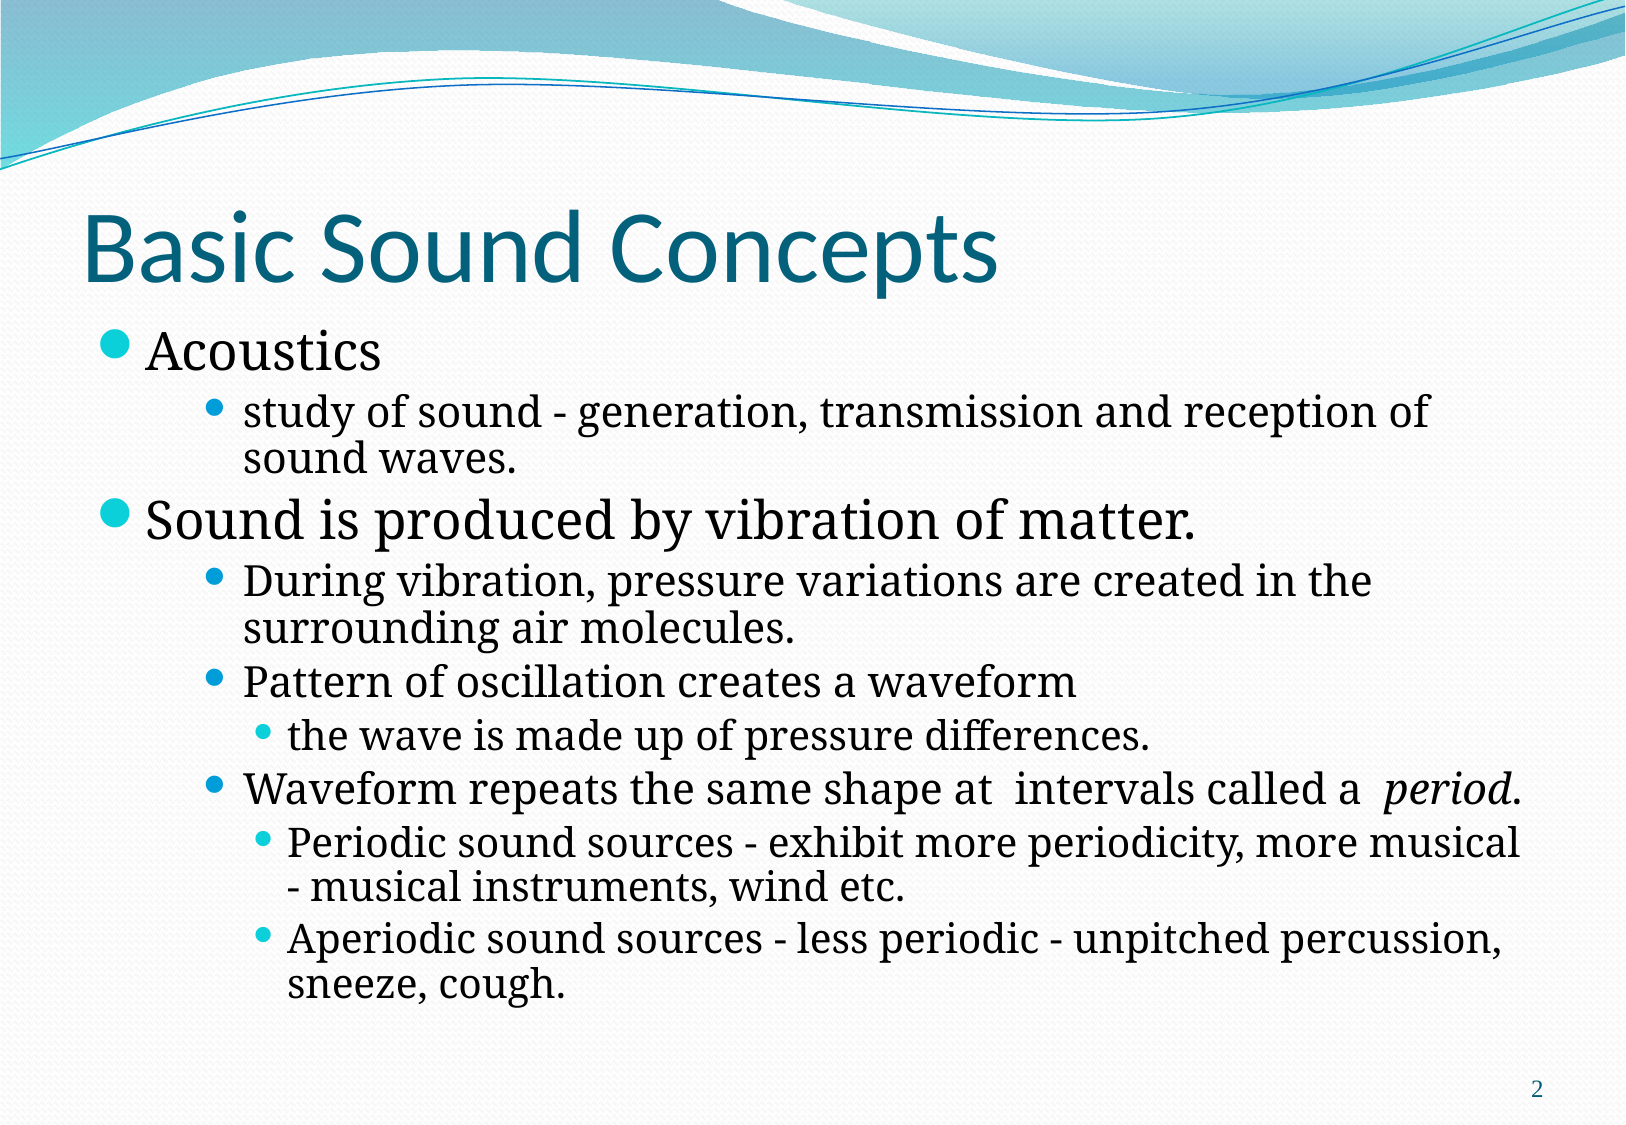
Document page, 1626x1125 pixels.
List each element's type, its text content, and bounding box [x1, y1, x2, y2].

list Acoustics study of sound - generation, transmission and reception of sound waves. Sound is produced by vibration of matter. During vibration, pressure variations are created in the surrounding air molecules. Pattern of oscillation creates a waveform the wave is made up of pressure differences. Waveform repeats the same shape at intervals called a period. Periodic sound sources - exhibit more periodicity, more musical - musical instruments, wind etc. Aperiodic sound sources - less periodic - unpitched percussion, sneeze, cough. [81, 317, 1544, 1038]
slide_number 2 [1408, 1042, 1544, 1103]
title Basic Sound Concepts [81, 115, 1544, 303]
